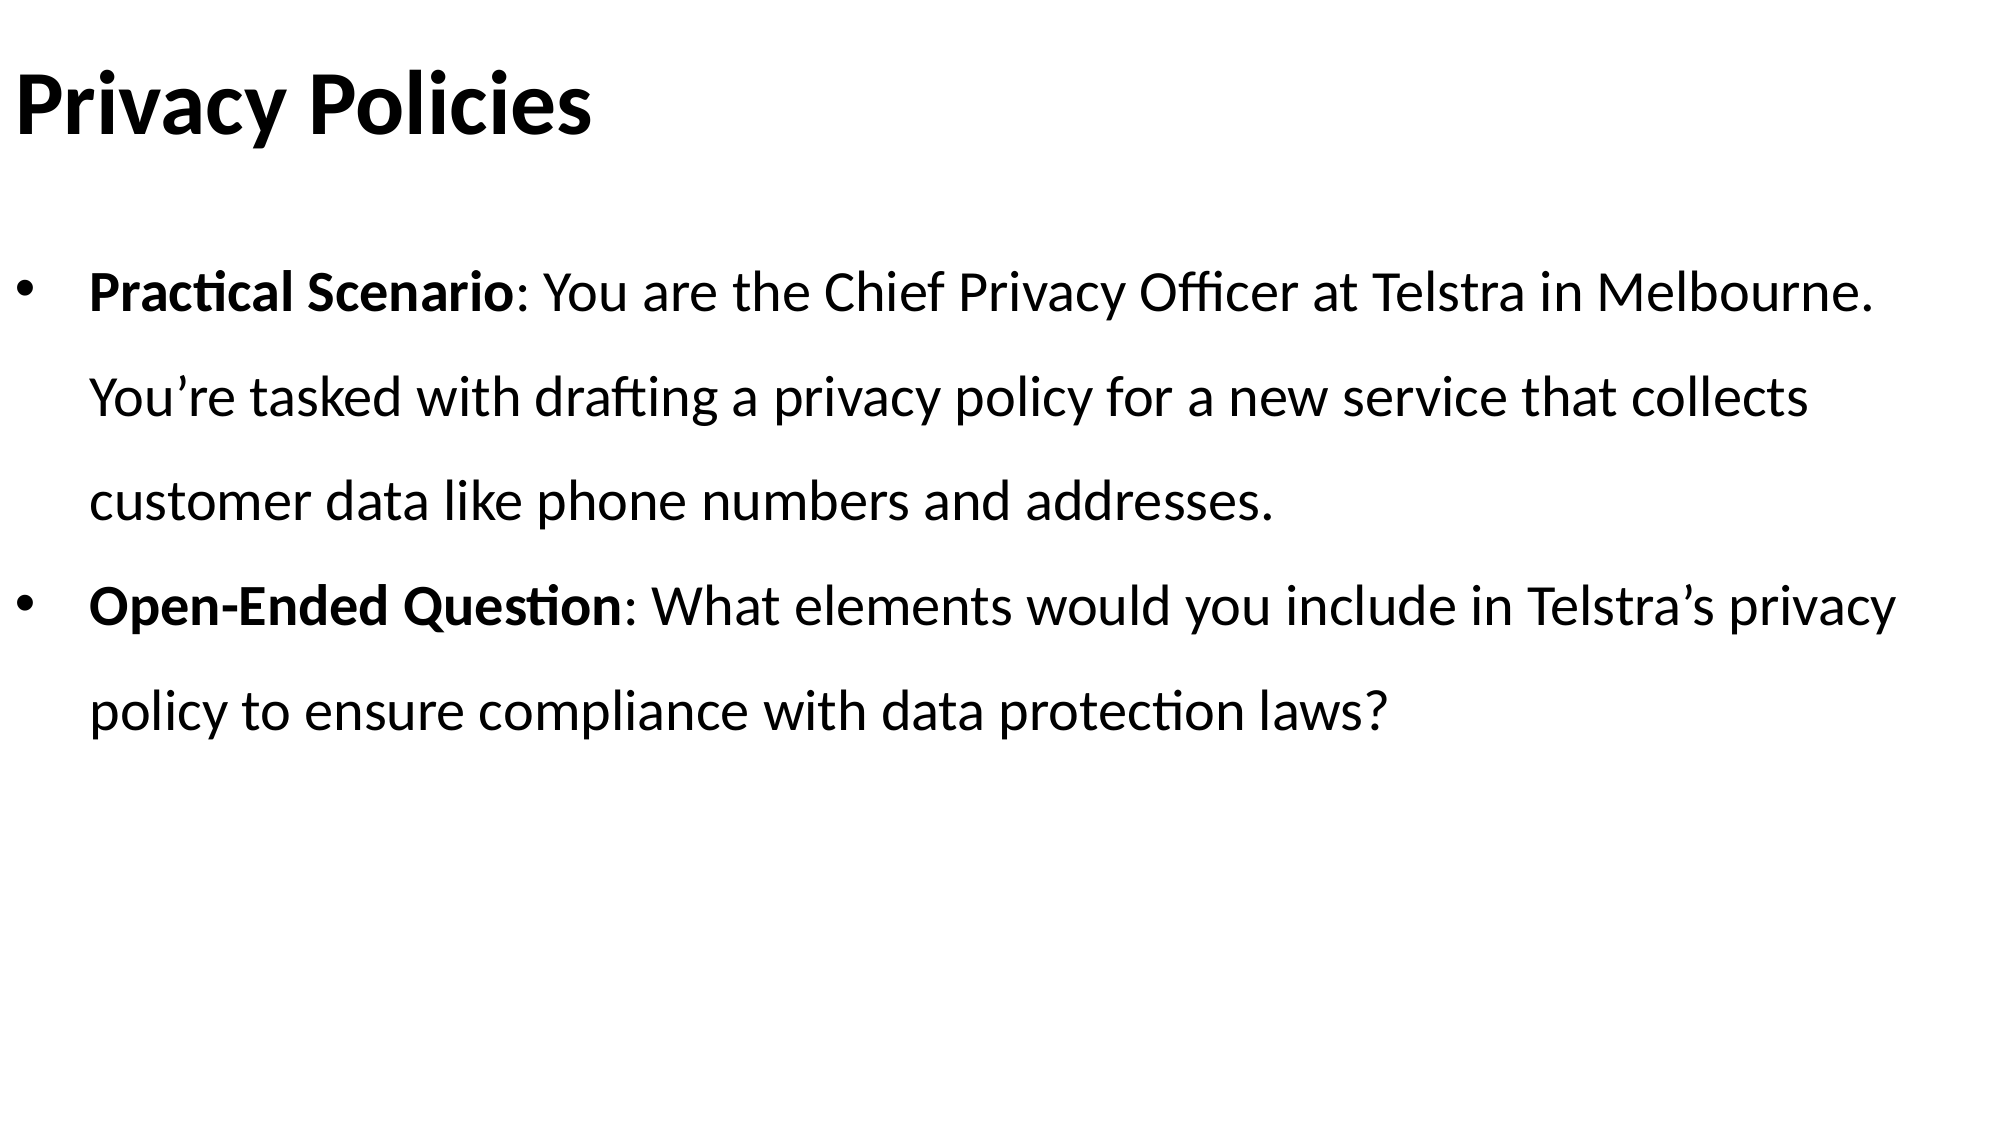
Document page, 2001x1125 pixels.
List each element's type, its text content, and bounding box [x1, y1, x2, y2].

text_box Practical Scenario: You are the Chief Privacy Officer at Telstra in Melbourne. You’re tasked with drafting a privacy policy for a new service that collects customer data like phone numbers and addresses. Open-Ended Question: What elements would you include in Telstra’s privacy policy to ensure compliance with data protection laws? [0, 210, 2000, 750]
title Privacy Policies [0, 0, 2000, 210]
